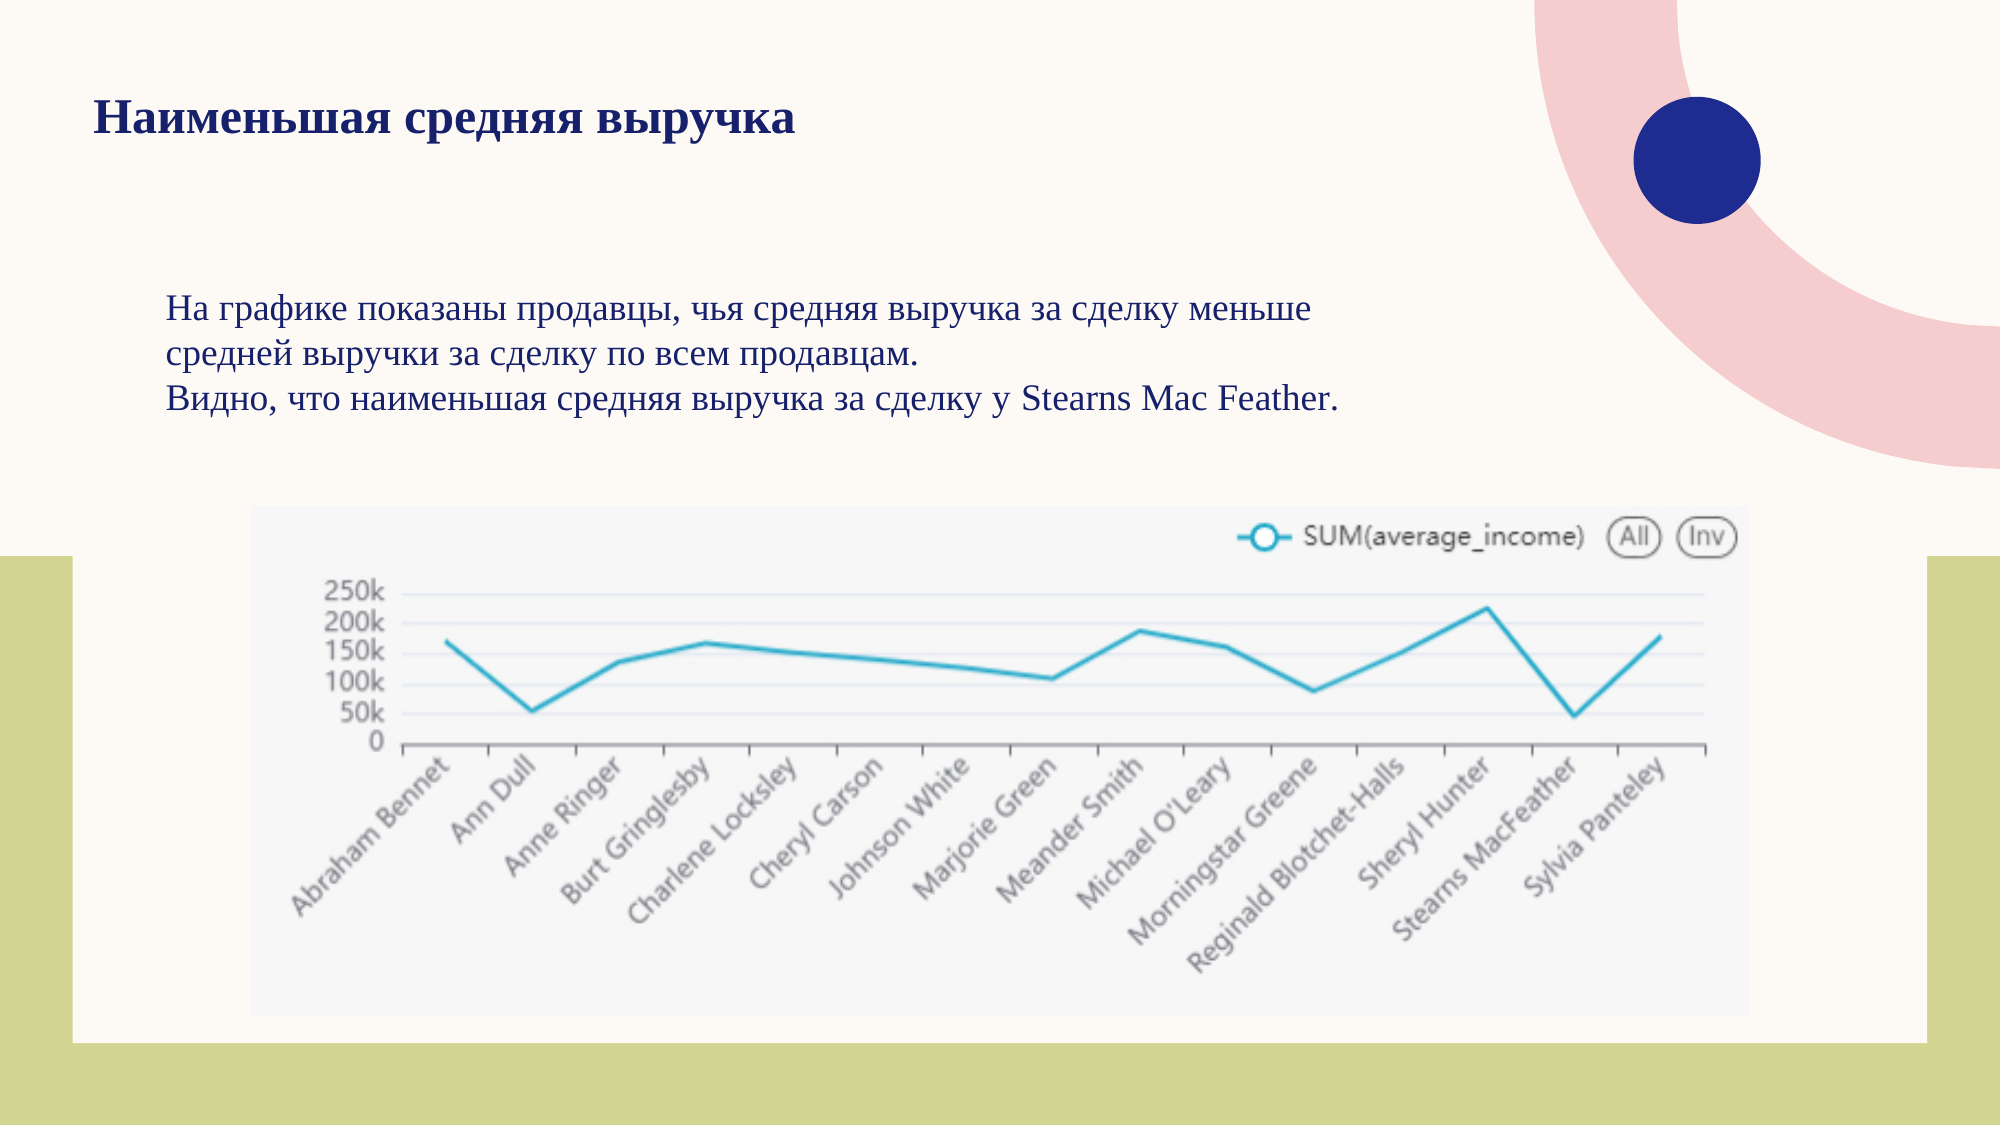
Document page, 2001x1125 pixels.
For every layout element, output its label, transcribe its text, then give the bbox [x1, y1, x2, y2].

picture [251, 506, 1749, 1016]
text_box Наименьшая средняя выручка [78, 75, 1082, 151]
text_box На графике показаны продавцы, чья средняя выручка за сделку меньше средней выручки за сделку по всем продавцам. Видно, что наименьшая средняя выручка за сделку у Stearns Mac Feather. [150, 275, 1386, 426]
